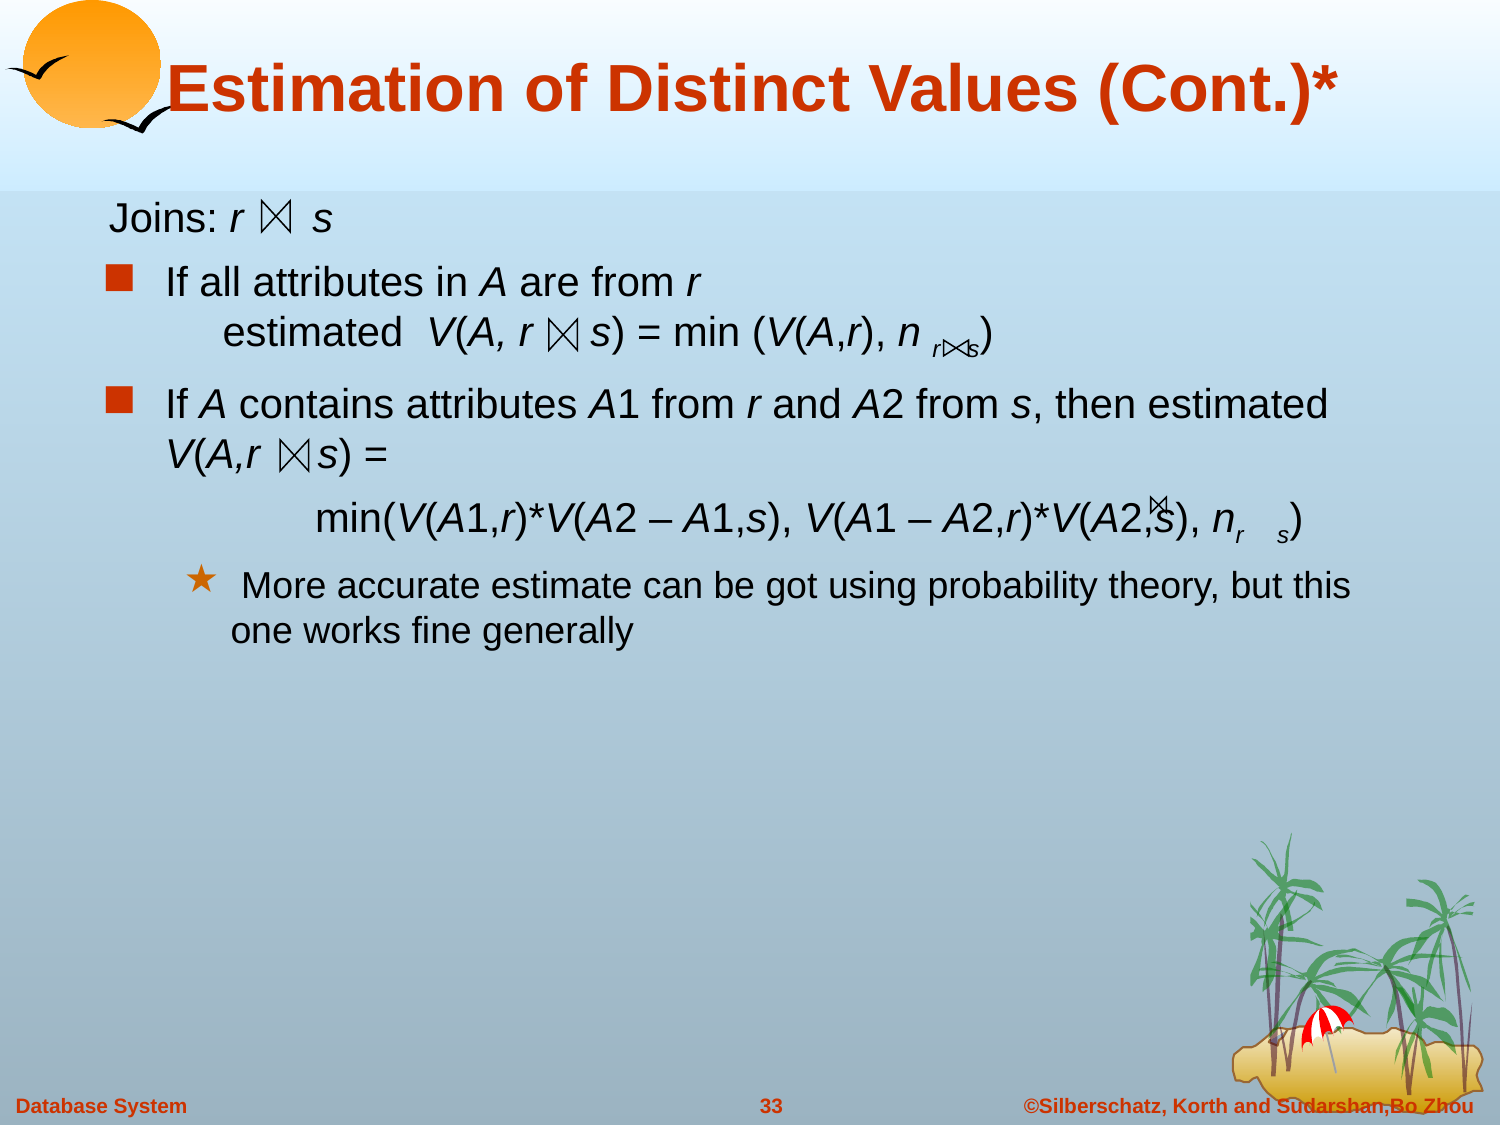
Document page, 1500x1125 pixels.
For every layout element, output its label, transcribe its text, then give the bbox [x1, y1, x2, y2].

text_box [943, 340, 969, 356]
text_box [261, 200, 291, 232]
list Joins: r s If all attributes in A are from r estimated V(A, r s) = min (V(A,r), n r s) If A contains attributes A1 from r and A2 from s, then estimated V(A,r s) = min(V(A1,r)*V(A2 – A1,s), V(A1 – A2,r)*V(A2,s), nr s) More accurate estimate can be got using probability theory, but this one works fine generally [93, 182, 1382, 983]
text_box [1150, 497, 1167, 513]
title Estimation of Distinct Values (Cont.)* [90, 32, 1416, 133]
text_box [280, 439, 309, 471]
text_box [548, 319, 578, 351]
